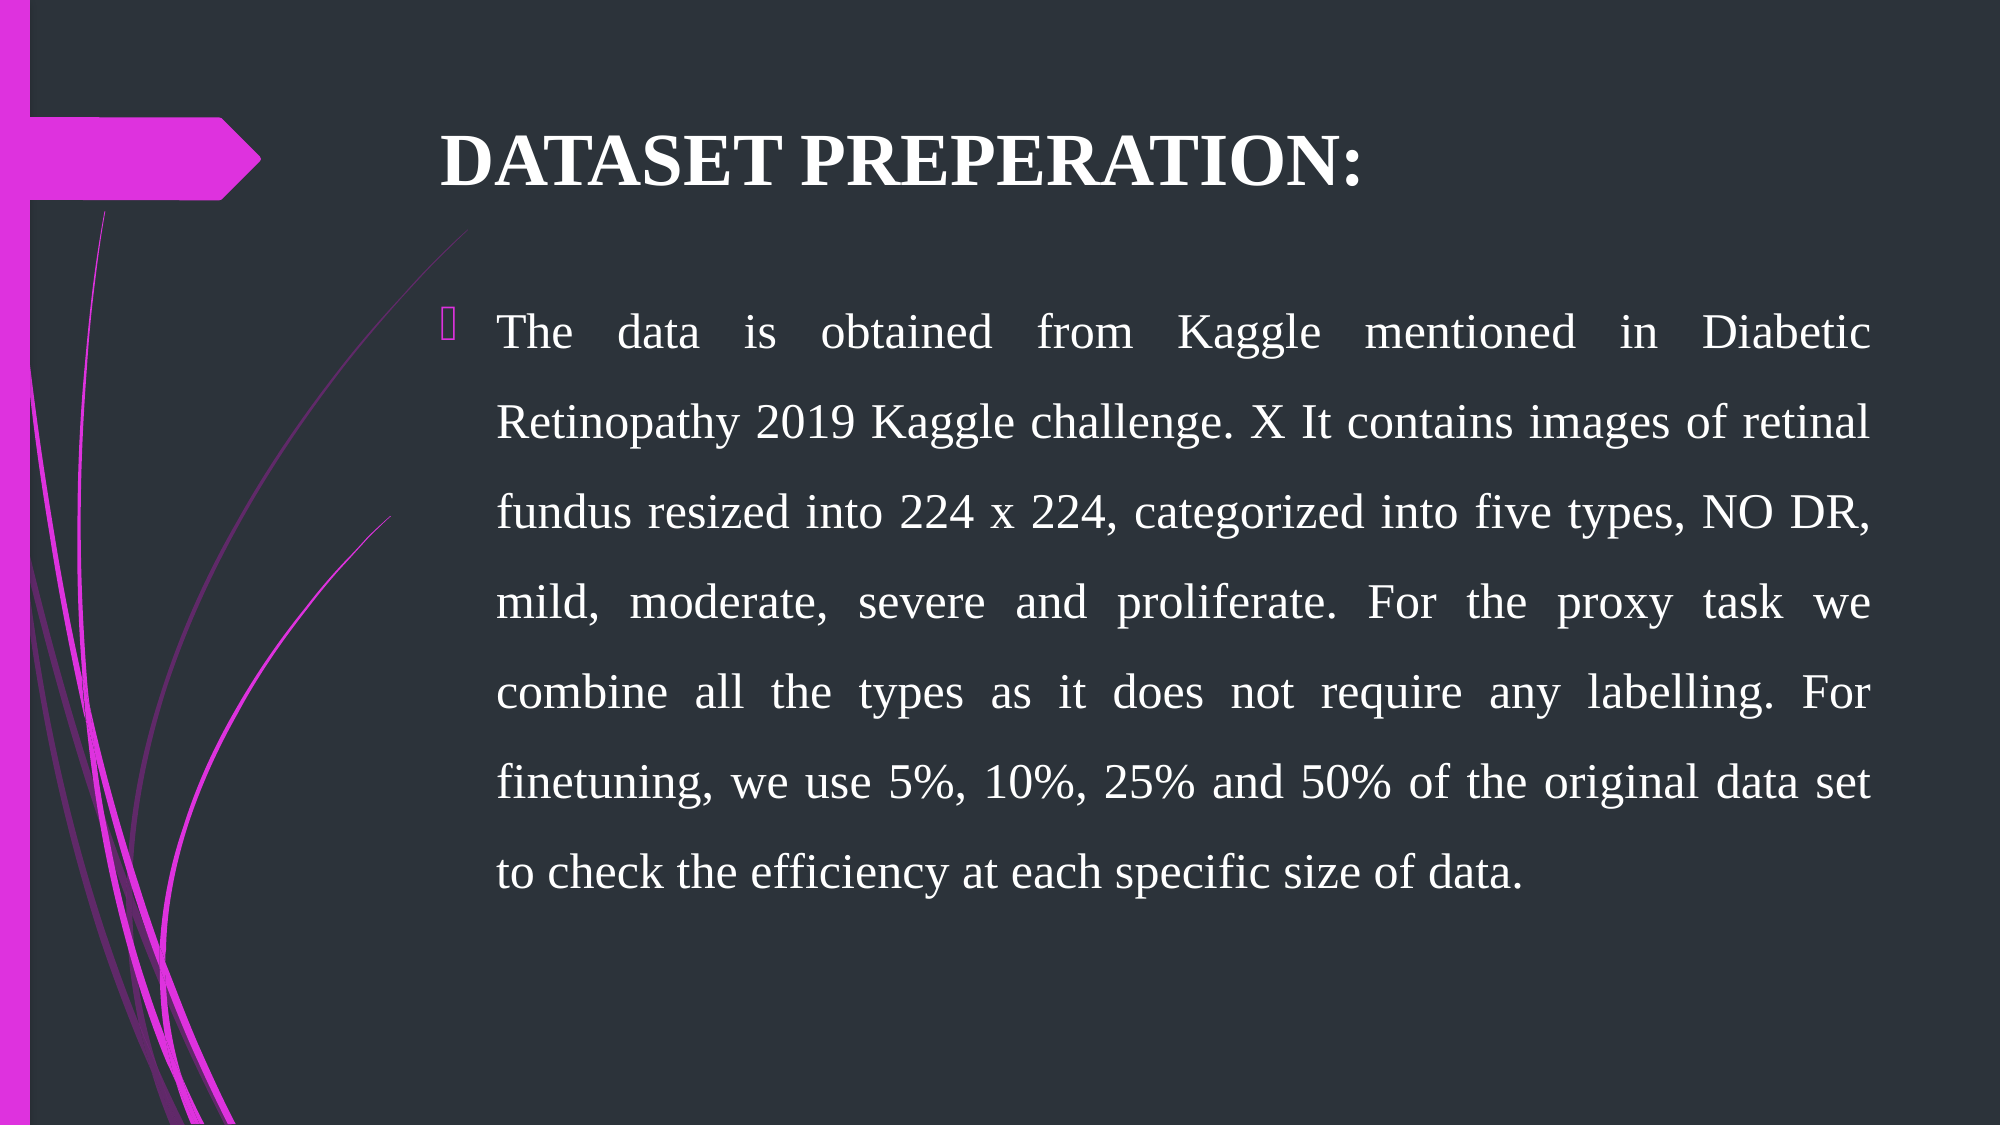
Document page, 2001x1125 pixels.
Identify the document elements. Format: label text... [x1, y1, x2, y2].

list The data is obtained from Kaggle mentioned in Diabetic Retinopathy 2019 Kaggle challenge. X It contains images of retinal fundus resized into 224 x 224, categorized into five types, NO DR, mild, moderate, severe and proliferate. For the proxy task we combine all the types as it does not require any labelling. For finetuning, we use 5%, 10%, 25% and 50% of the original data set to check the efficiency at each specific size of data. [424, 261, 1888, 970]
title DATASET PREPERATION: [425, 102, 1888, 261]
